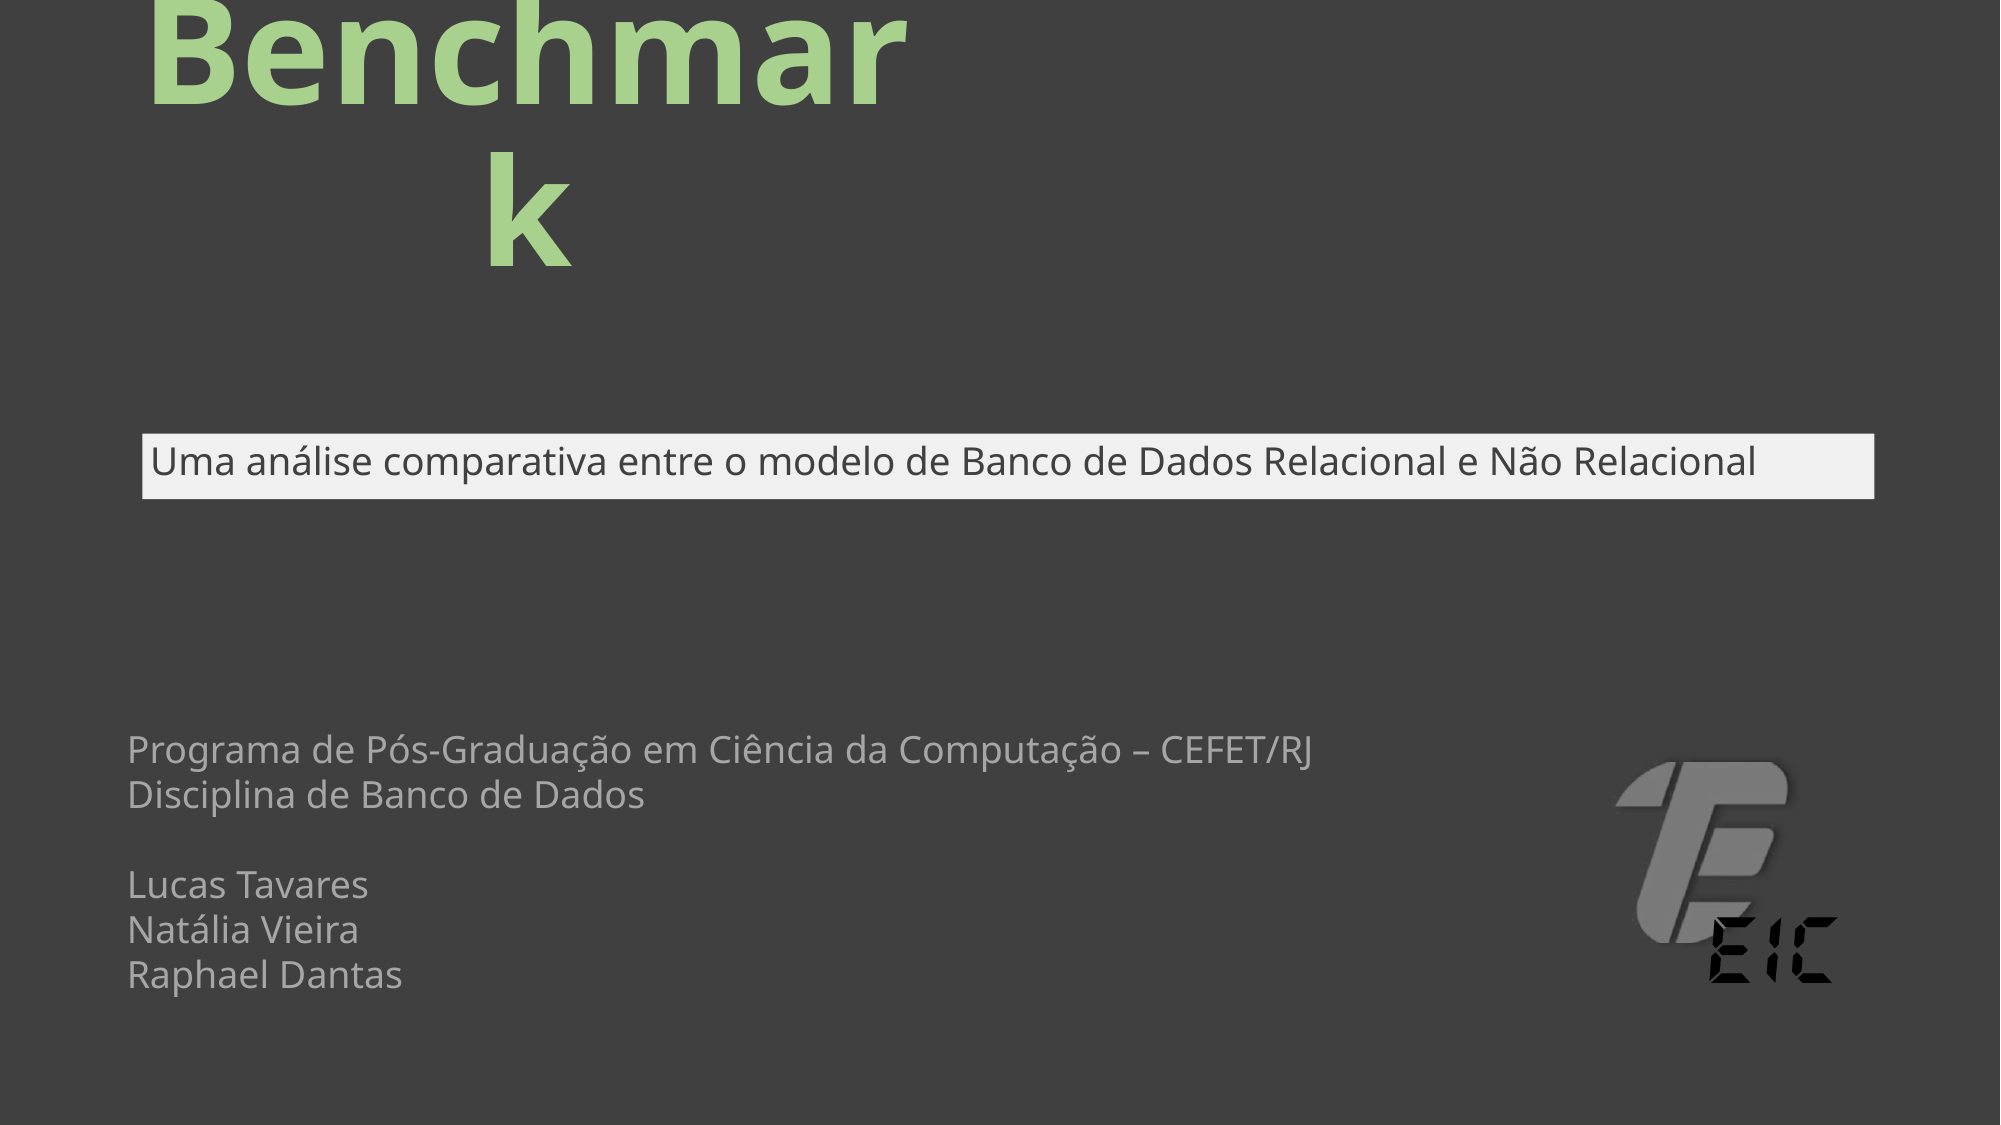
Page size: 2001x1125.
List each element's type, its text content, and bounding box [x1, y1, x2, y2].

title Benchmark [120, 139, 932, 307]
picture [1612, 762, 1868, 1007]
text_box Programa de Pós-Graduação em Ciência da Computação – CEFET/RJ Disciplina de Banco de Dados Lucas Tavares Natália Vieira Raphael Dantas [112, 718, 1330, 1004]
subtitle Uma análise comparativa entre o modelo de Banco de Dados Relacional e Não Relacional [135, 434, 1882, 501]
